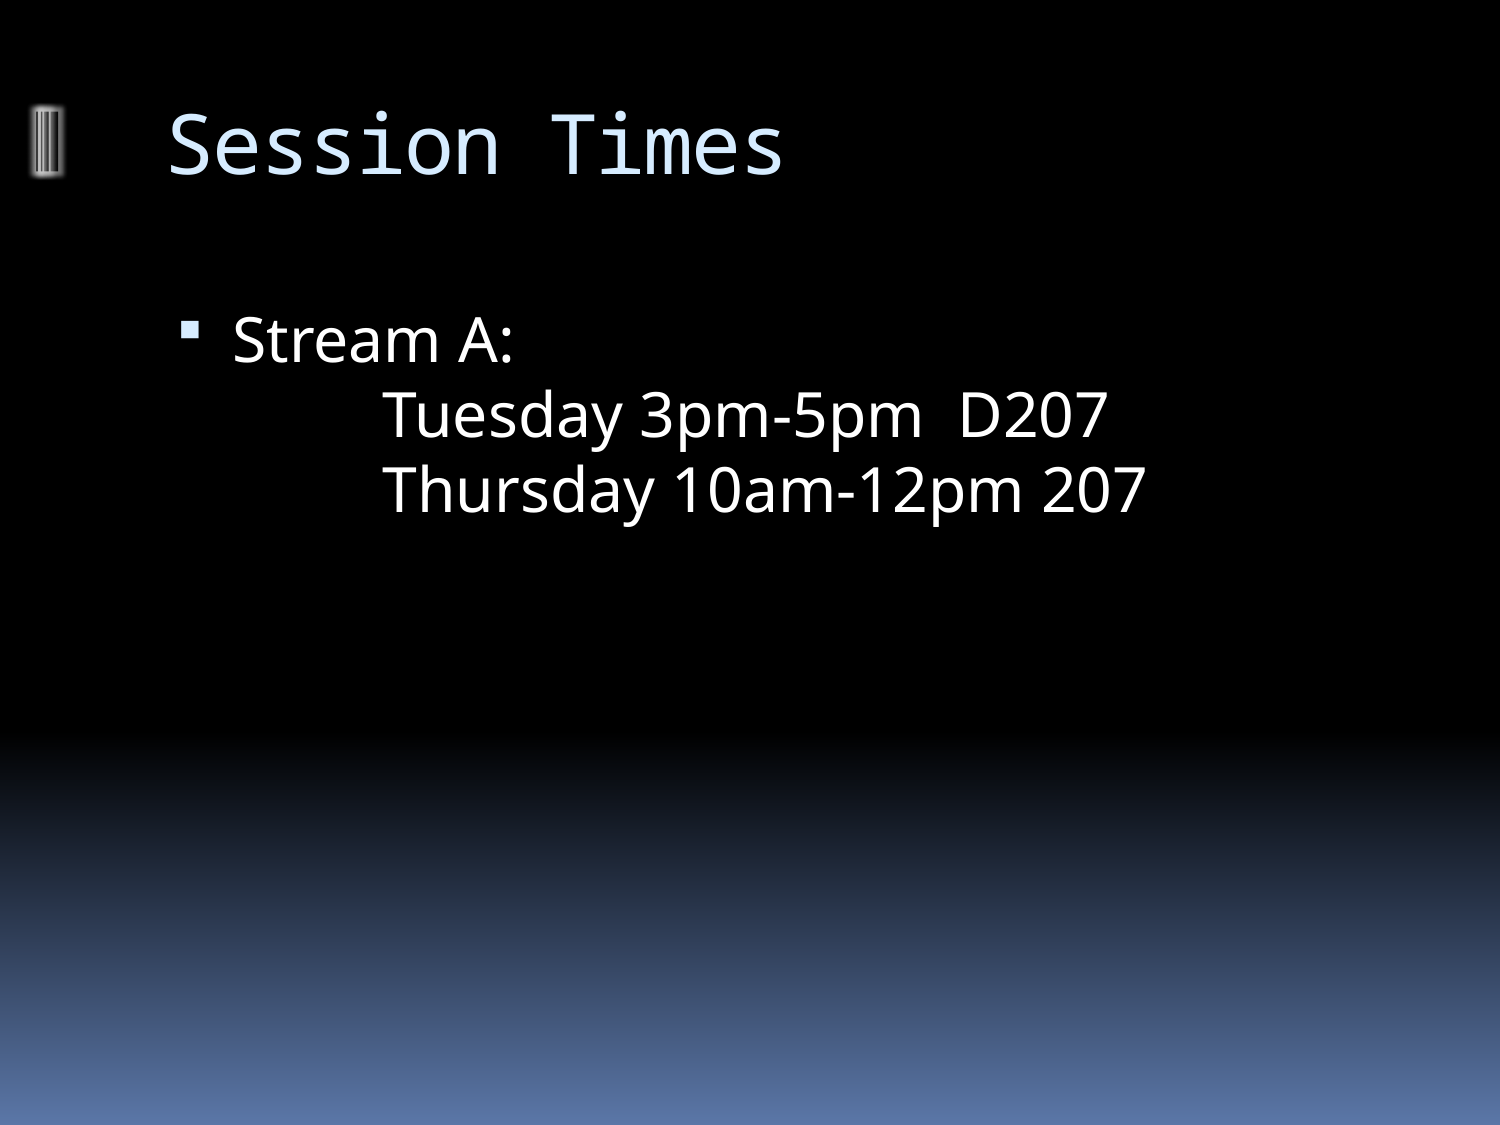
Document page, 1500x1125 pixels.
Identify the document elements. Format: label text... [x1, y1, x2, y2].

list Stream A: Tuesday 3pm-5pm D207 Thursday 10am-12pm 207 [150, 292, 1425, 1043]
title Session Times [150, 84, 1425, 235]
